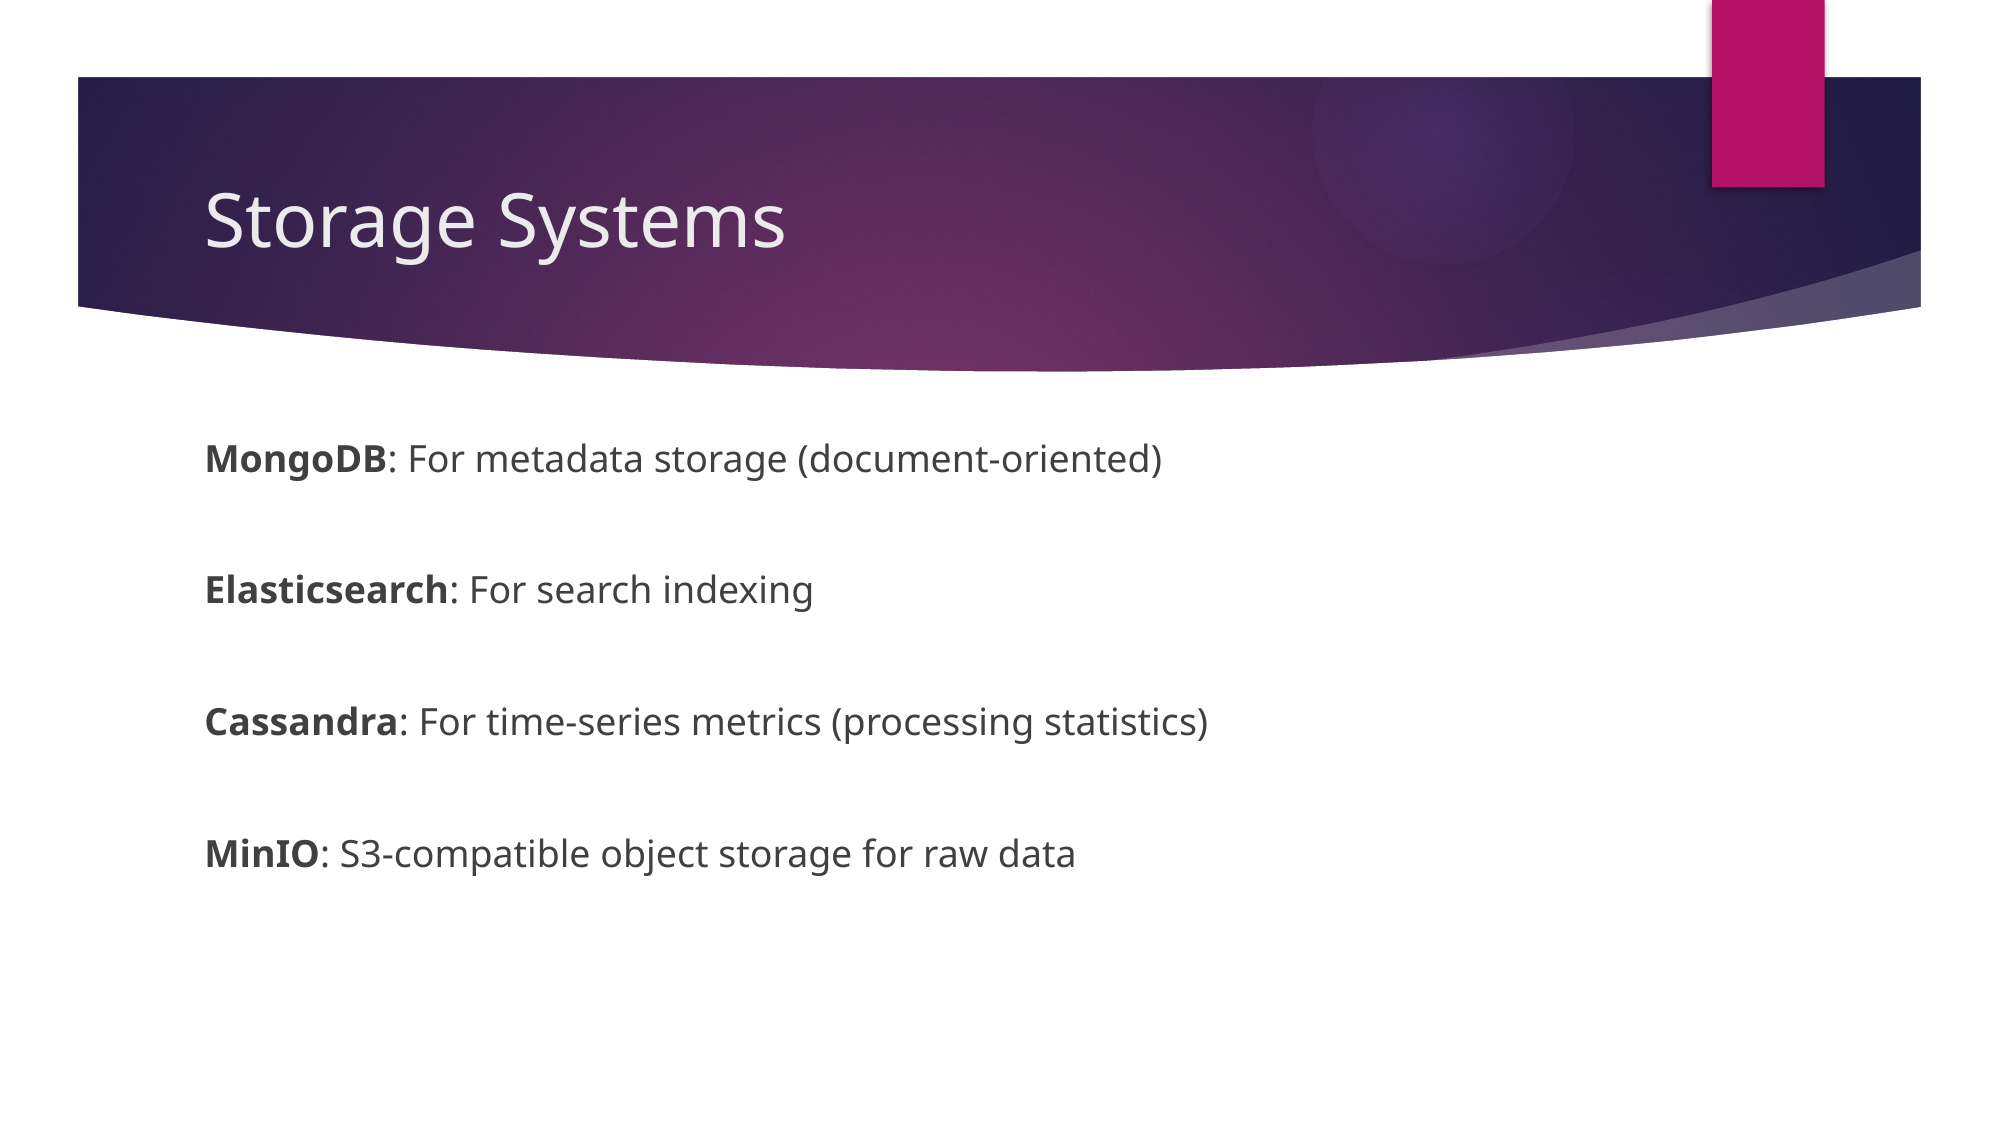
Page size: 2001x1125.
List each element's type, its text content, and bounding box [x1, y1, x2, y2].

list MongoDB: For metadata storage (document-oriented) Elasticsearch: For search indexing Cassandra: For time-series metrics (processing statistics) MinIO: S3-compatible object storage for raw data [189, 427, 1638, 988]
title Storage Systems [189, 159, 1627, 276]
